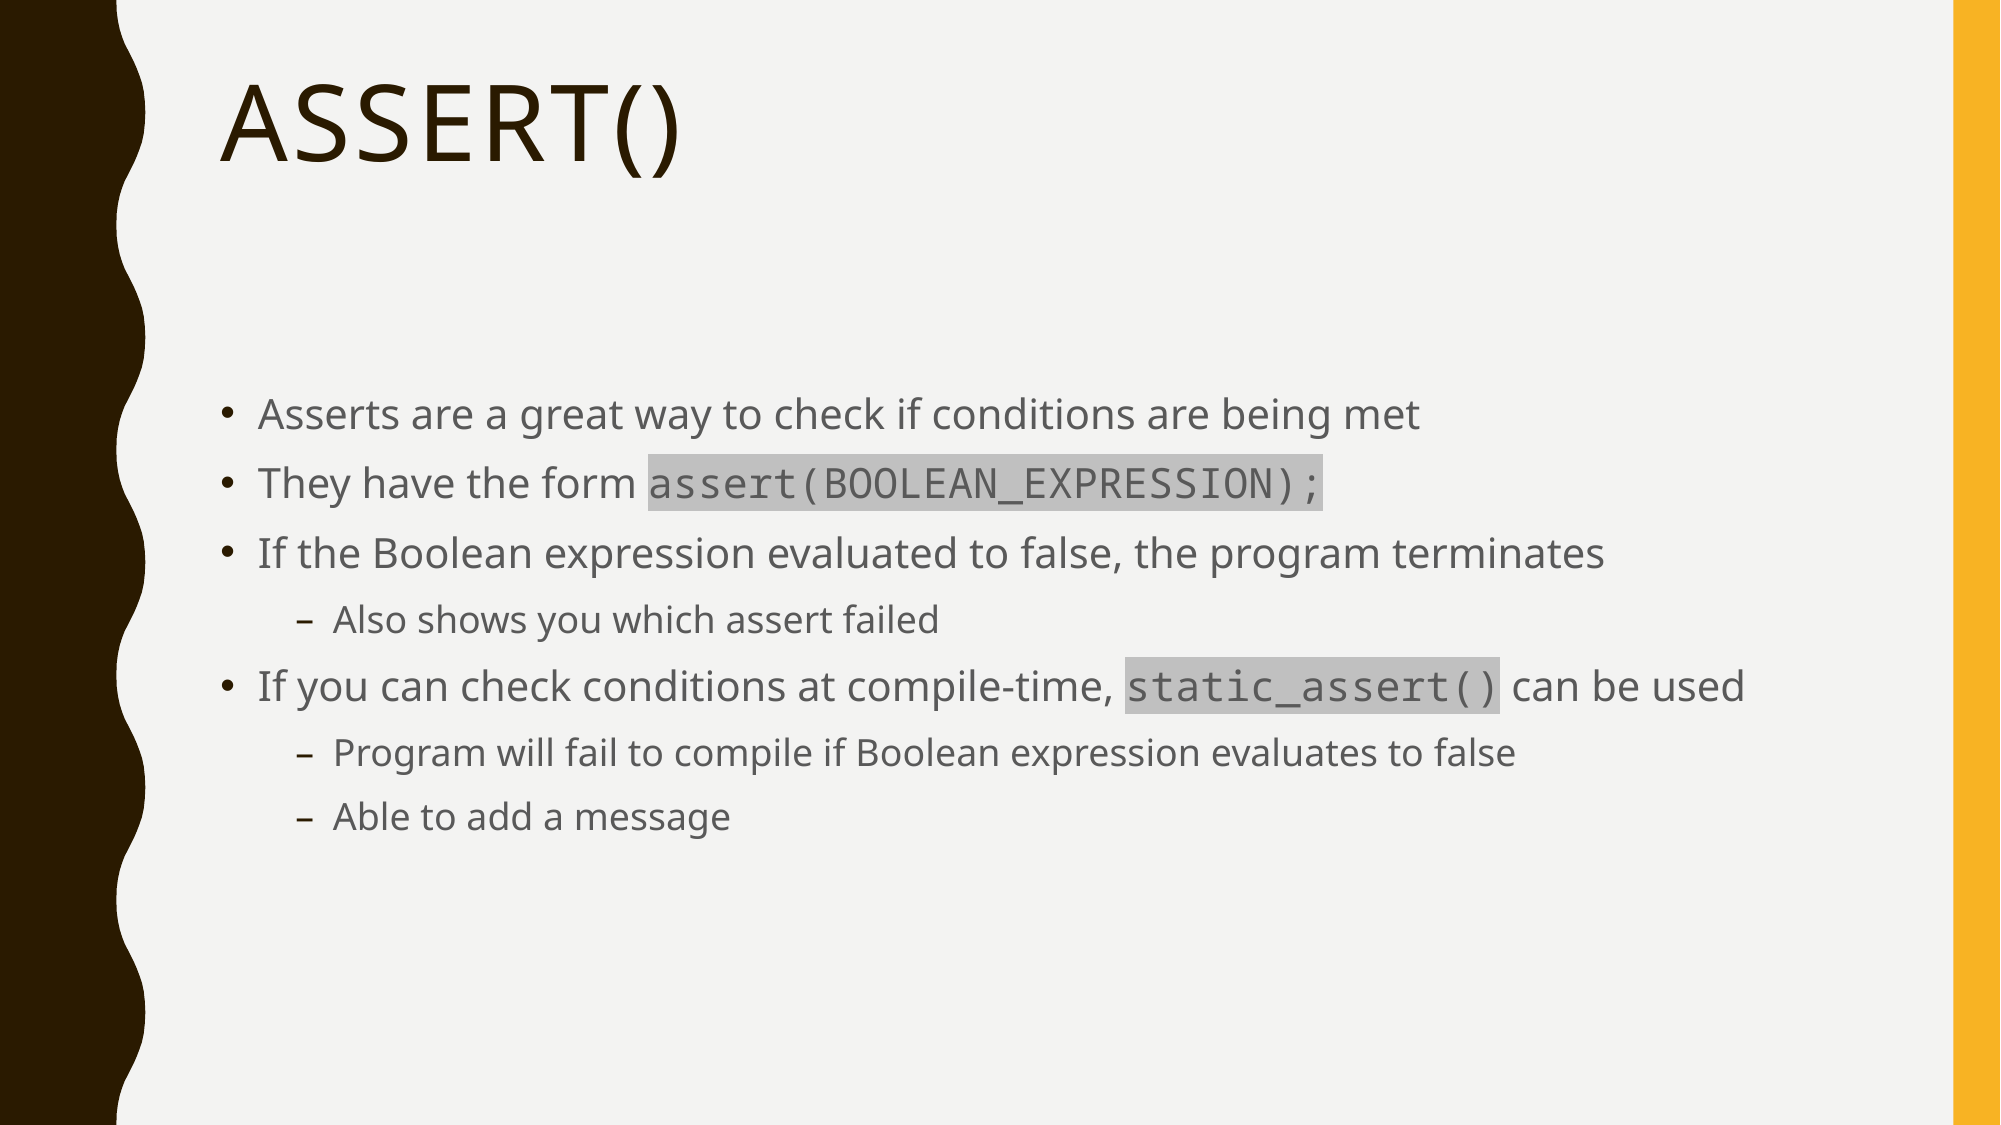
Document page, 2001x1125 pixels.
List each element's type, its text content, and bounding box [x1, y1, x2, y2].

title assert() [205, 62, 1875, 308]
list Asserts are a great way to check if conditions are being met They have the form assert(BOOLEAN_EXPRESSION); If the Boolean expression evaluated to false, the program terminates Also shows you which assert failed If you can check conditions at compile-time, static_assert() can be used Program will fail to compile if Boolean expression evaluates to false Able to add a message [205, 375, 1875, 965]
